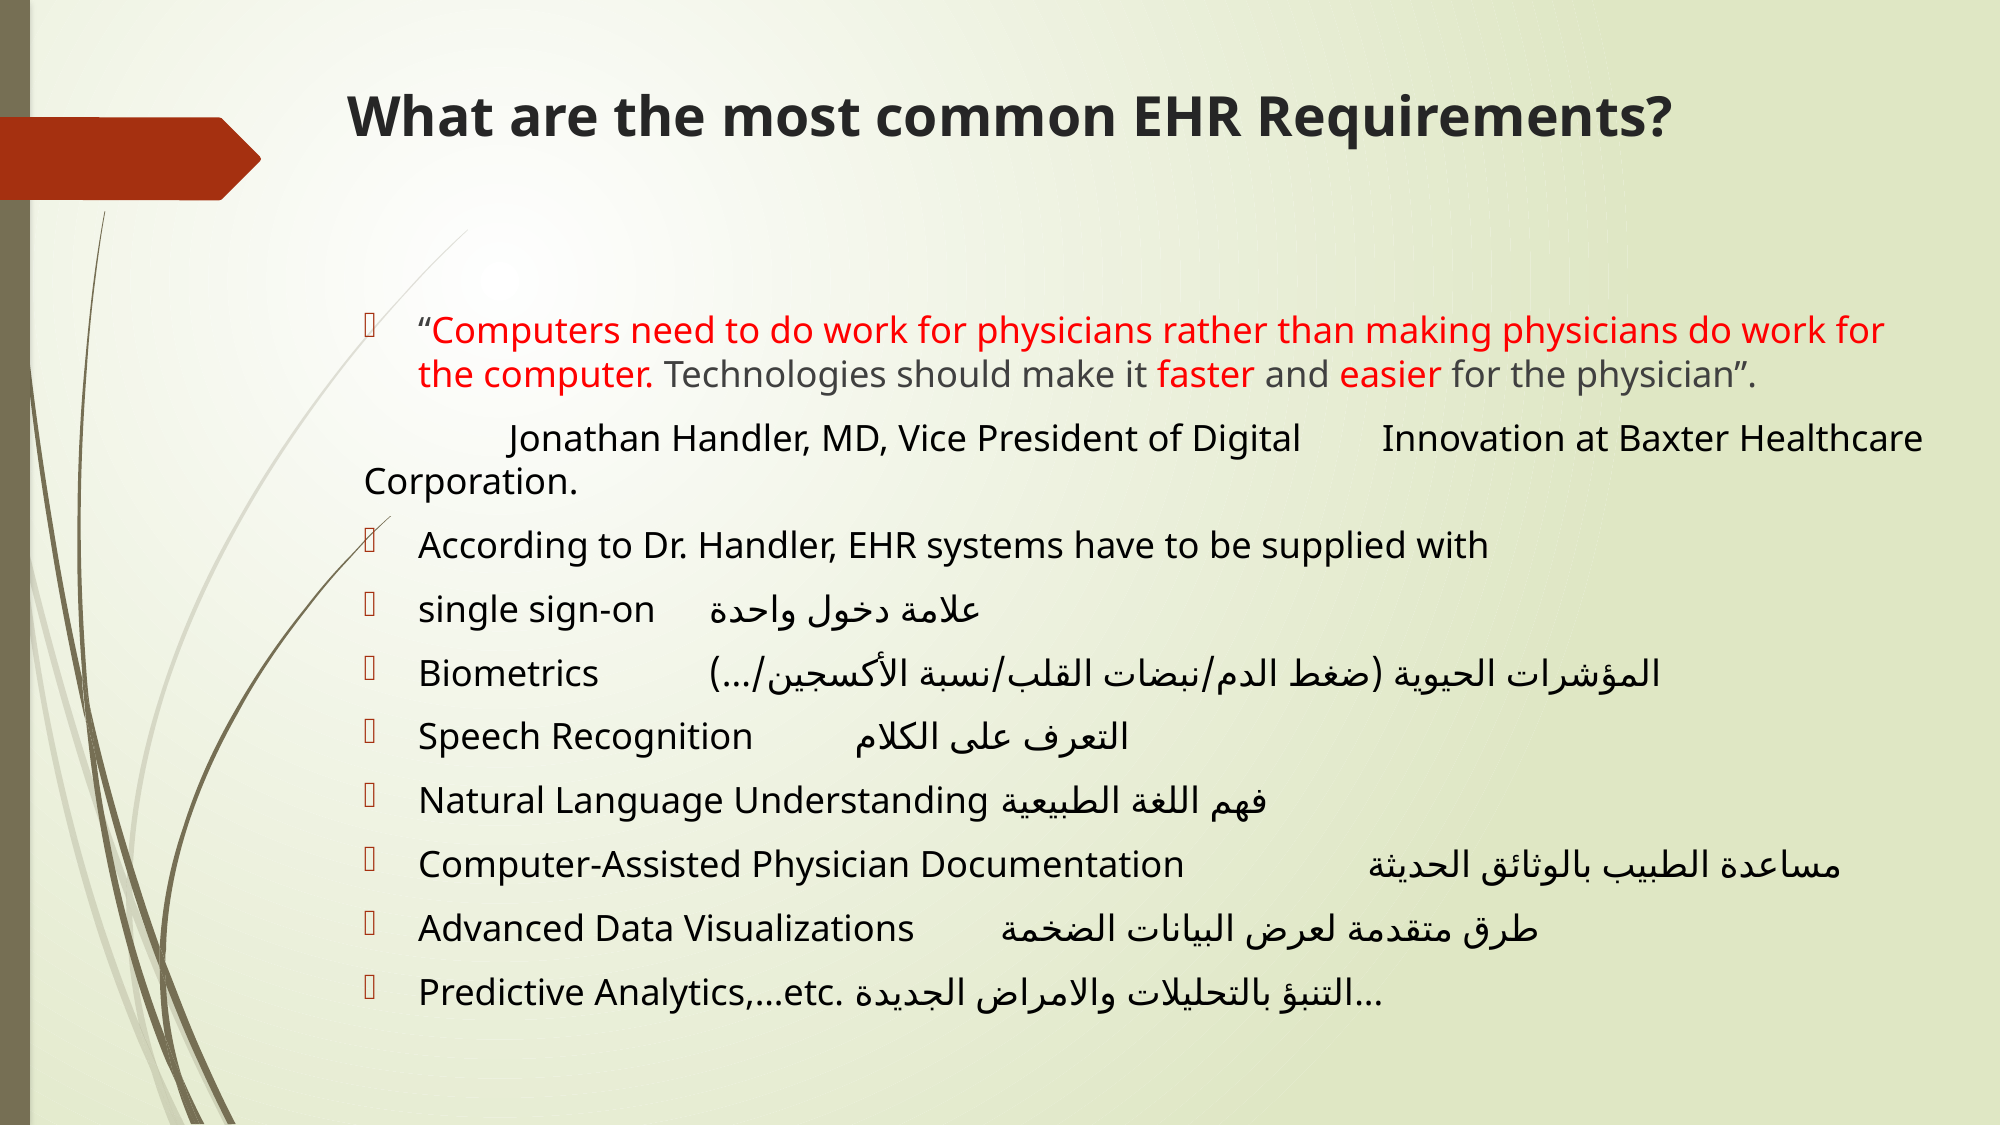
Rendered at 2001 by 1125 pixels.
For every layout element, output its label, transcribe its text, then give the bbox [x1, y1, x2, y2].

title What are the most common EHR Requirements? [332, 73, 1716, 279]
list “Computers need to do work for physicians rather than making physicians do work for the computer. Technologies should make it faster and easier for the physician”. Jonathan Handler, MD, Vice President of Digital Innovation at Baxter Healthcare Corporation. According to Dr. Handler, EHR systems have to be supplied with single sign-on علامة دخول واحدة Biometrics المؤشرات الحيوية (ضغط الدم/نبضات القلب/نسبة الأكسجين/...) Speech Recognition التعرف على الكلام Natural Language Understanding فهم اللغة الطبيعية Computer-Assisted Physician Documentation مساعدة الطبيب بالوثائق الحديثة Advanced Data Visualizations طرق متقدمة لعرض البيانات الضخمة Predictive Analytics,…etc. التنبؤ بالتحليلات والامراض الجديدة... [348, 299, 1962, 1086]
